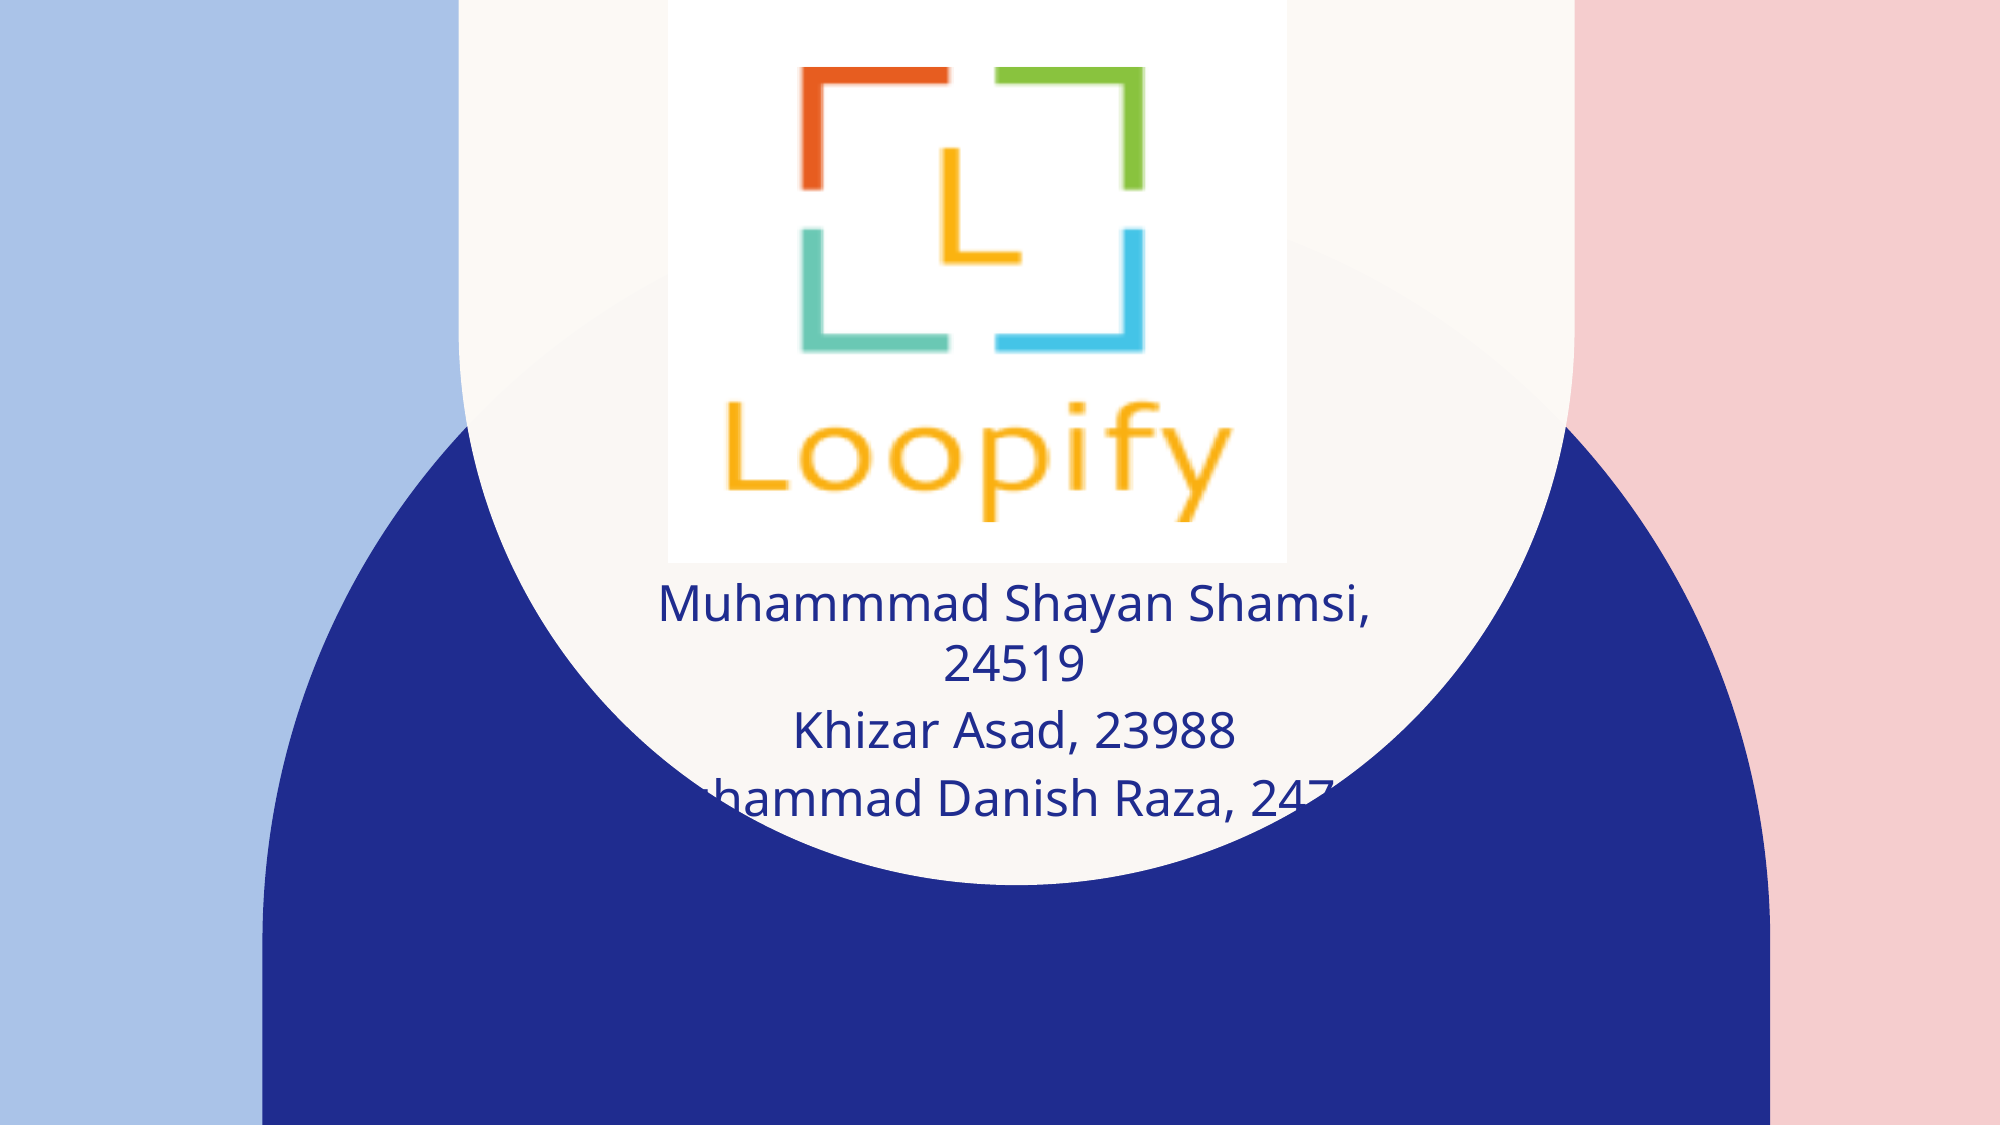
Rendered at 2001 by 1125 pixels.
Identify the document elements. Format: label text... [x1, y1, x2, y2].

picture [668, 0, 1287, 563]
subtitle Muhammmad Shayan Shamsi, 24519 Khizar Asad, 23988 Muhammad Danish Raza, 24796​ [622, 571, 1407, 716]
